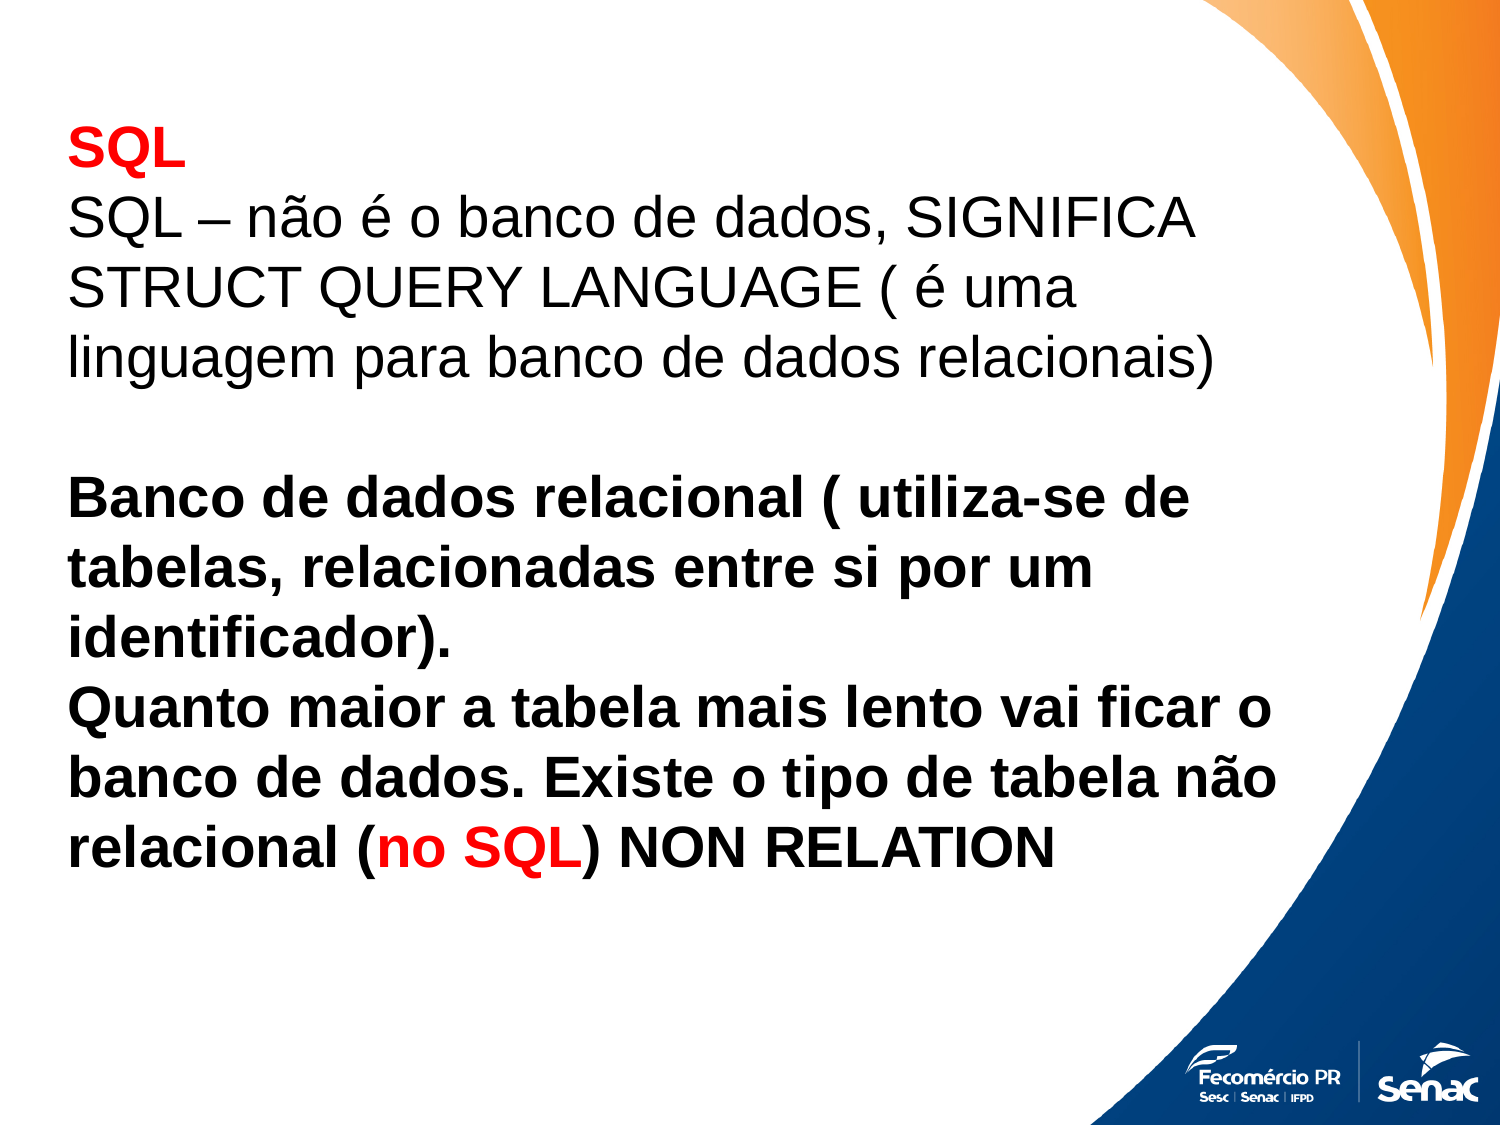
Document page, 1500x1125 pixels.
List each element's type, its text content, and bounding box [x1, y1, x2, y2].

text_box SQL SQL – não é o banco de dados, SIGNIFICA STRUCT QUERY LANGUAGE ( é uma linguagem para banco de dados relacionais) Banco de dados relacional ( utiliza-se de tabelas, relacionadas entre si por um identificador). Quanto maior a tabela mais lento vai ficar o banco de dados. Existe o tipo de tabela não relacional (no SQL) NON RELATION [53, 101, 1365, 887]
picture [0, 0, 1500, 1125]
